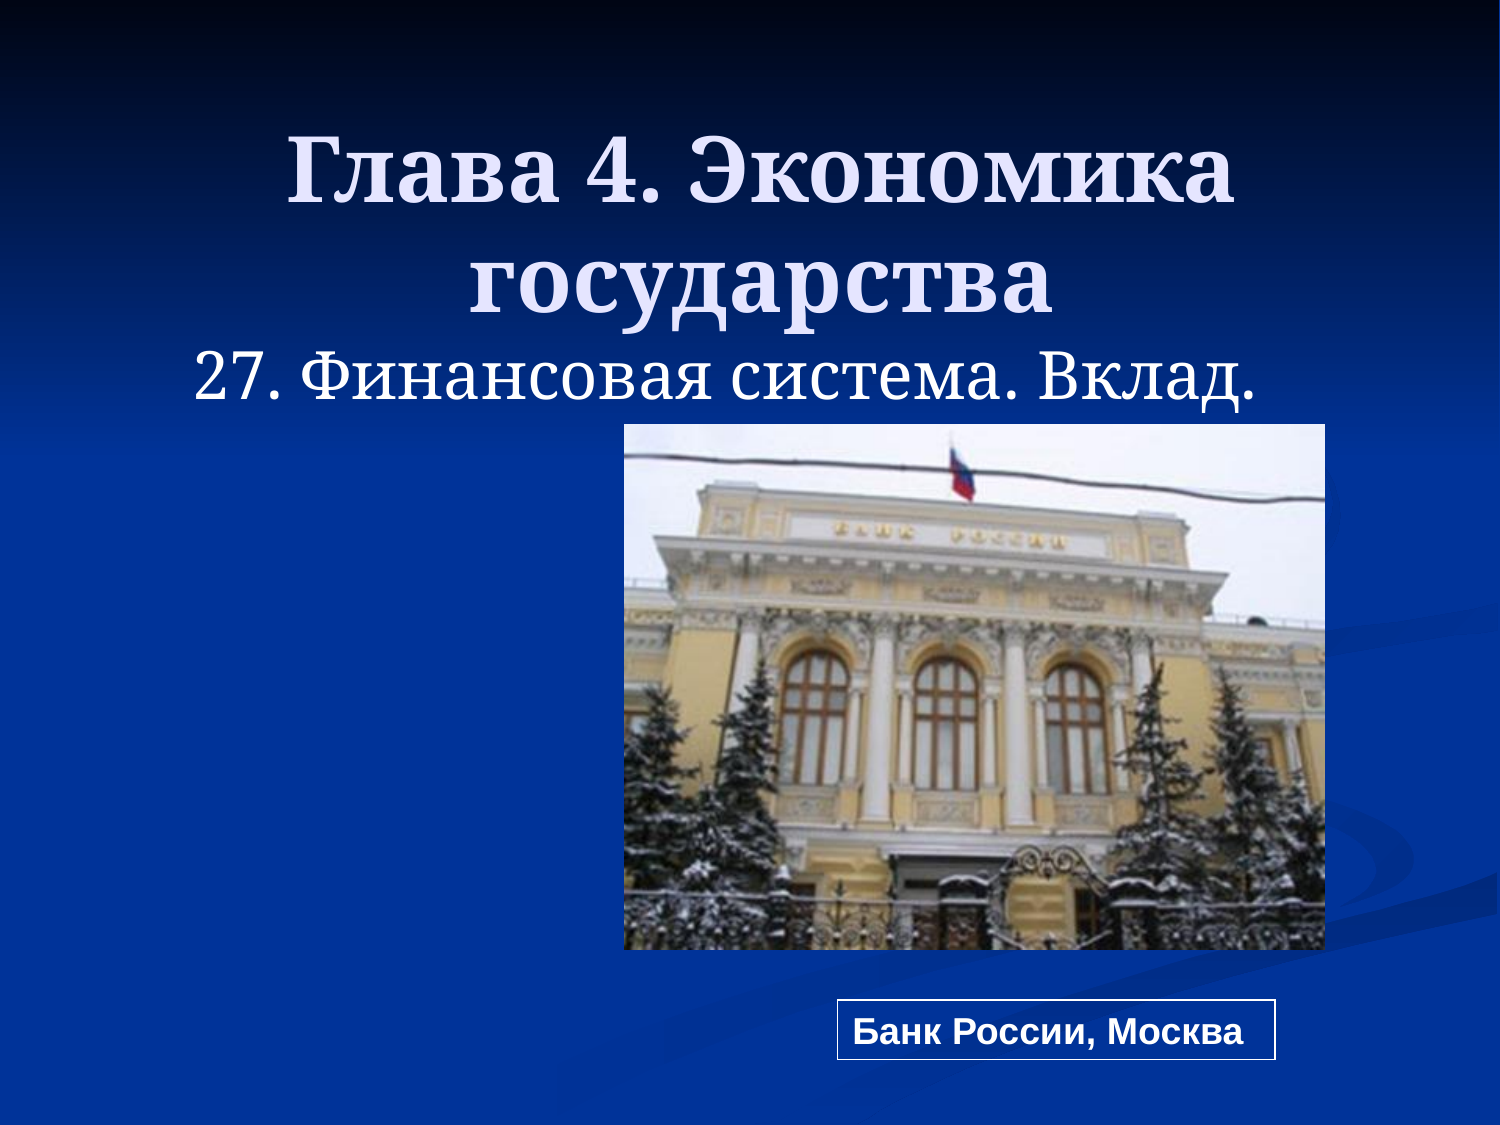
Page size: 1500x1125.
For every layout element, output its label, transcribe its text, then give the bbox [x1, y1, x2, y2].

title Глава 4. Экономика государства [99, 99, 1425, 342]
subtitle 27. Финансовая система. Вклад. [125, 324, 1325, 613]
text_box Банк России, Москва [837, 999, 1275, 1060]
picture [624, 424, 1326, 951]
